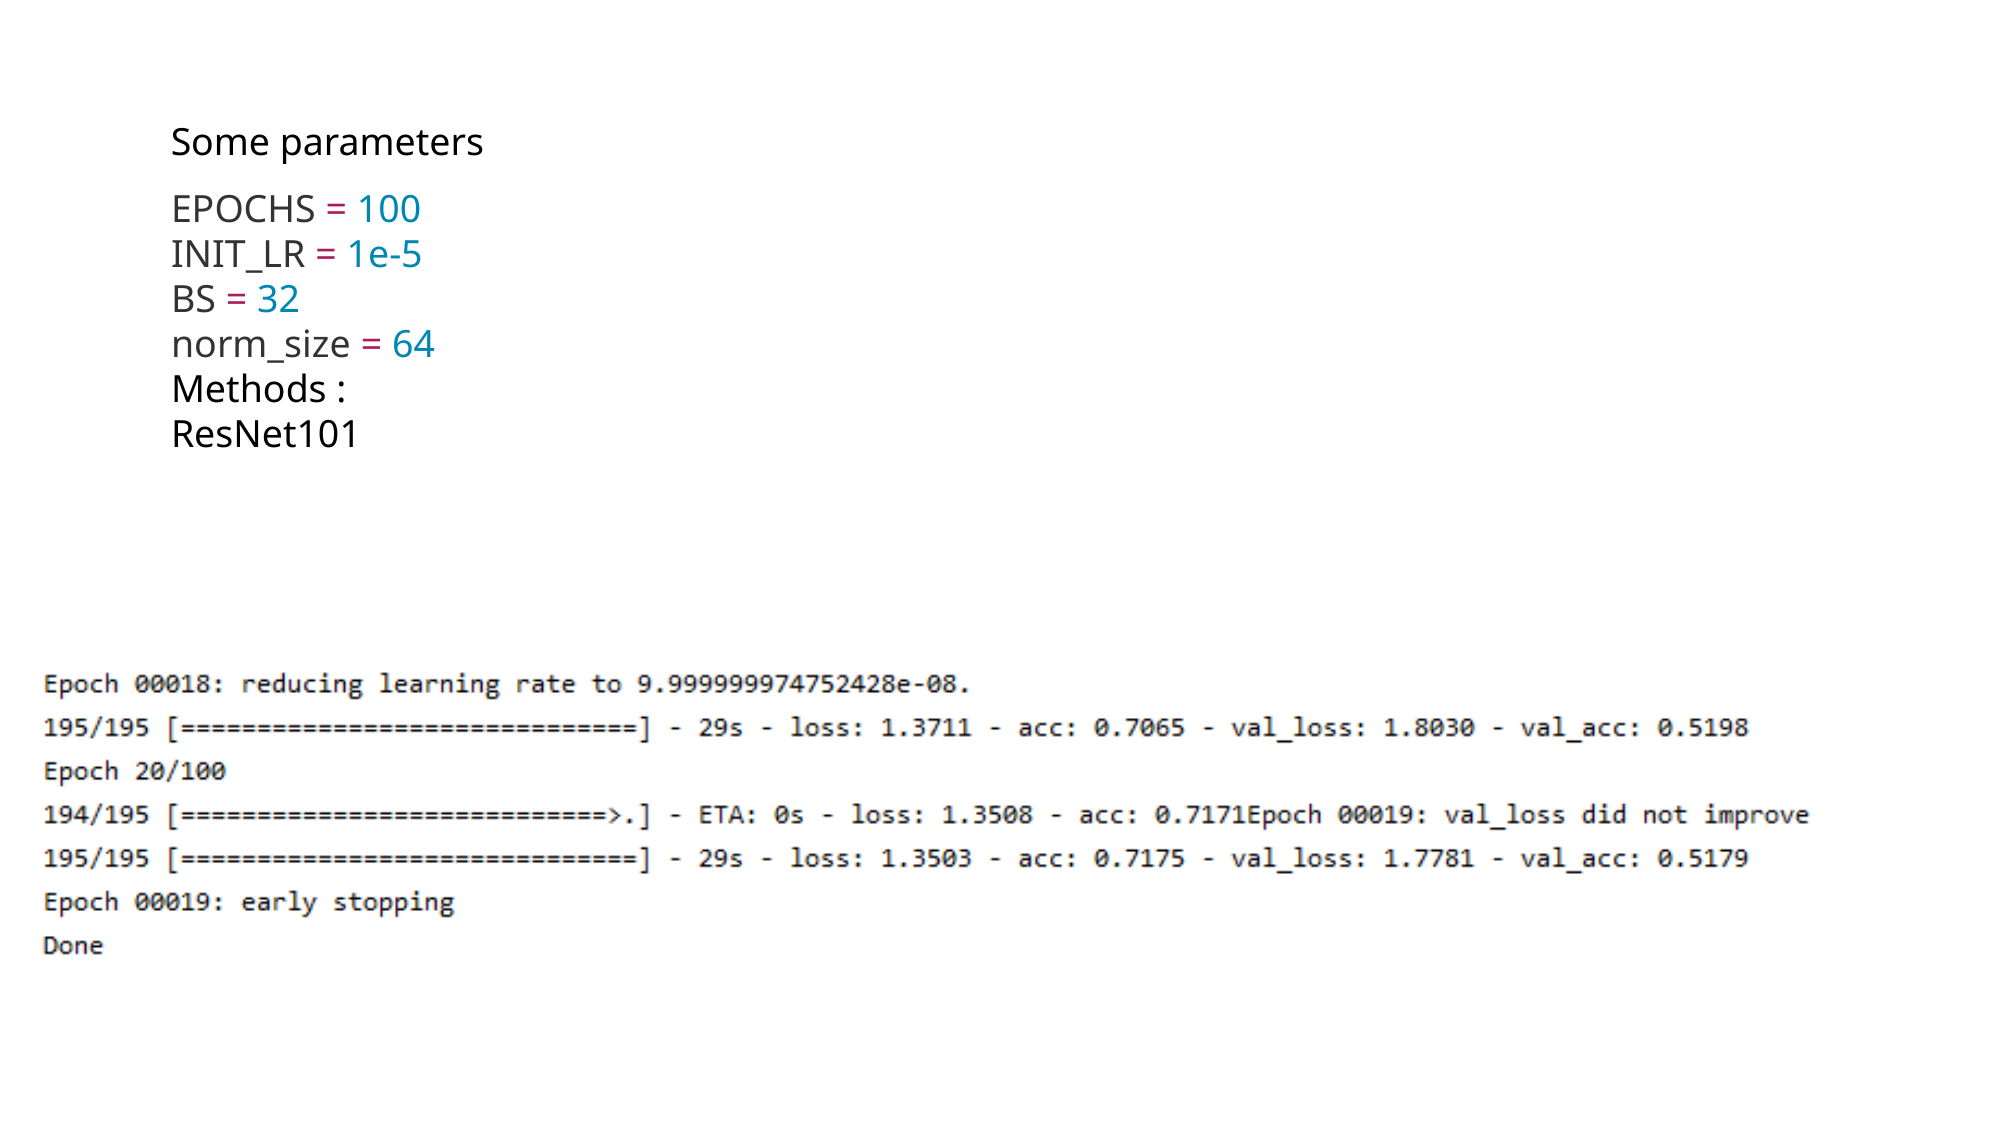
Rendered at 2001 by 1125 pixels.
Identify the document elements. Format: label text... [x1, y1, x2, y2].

text_box Some parameters [156, 110, 646, 171]
picture [35, 656, 1854, 996]
text_box EPOCHS = 100 INIT_LR = 1e-5 BS = 32 norm_size = 64 Methods : ResNet101 [156, 176, 551, 462]
